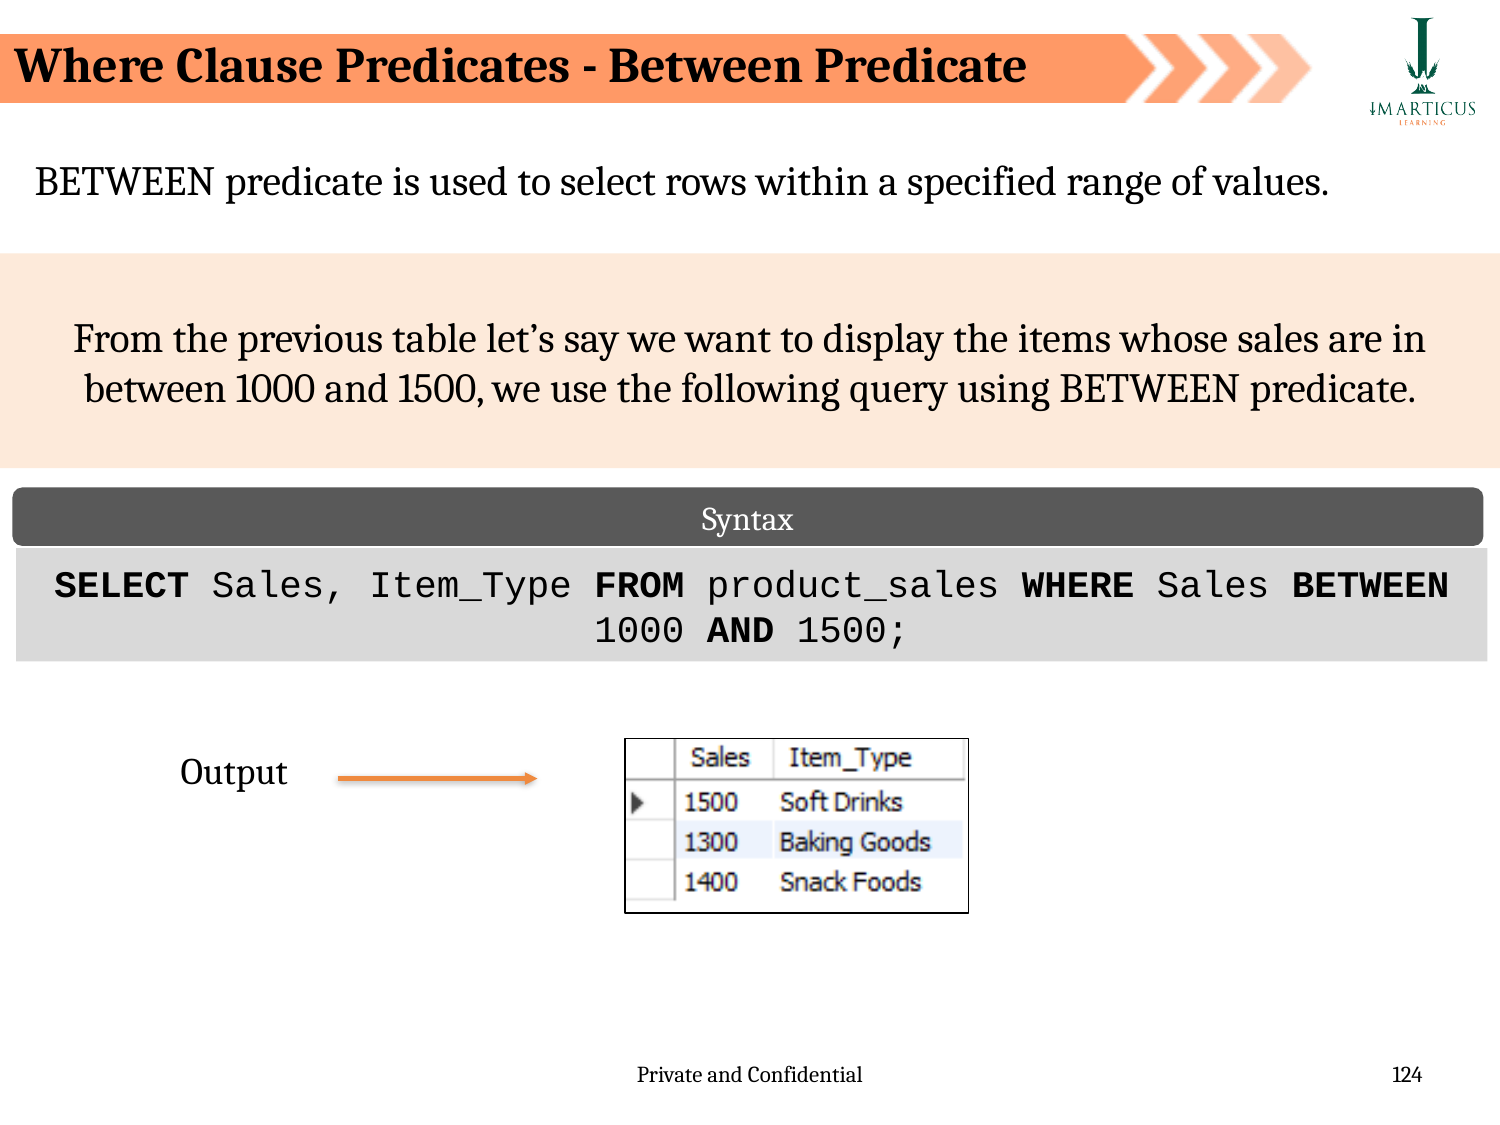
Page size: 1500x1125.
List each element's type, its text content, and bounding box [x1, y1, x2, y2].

picture [625, 738, 968, 913]
picture [1138, 0, 1500, 150]
text_box From the previous table let’s say we want to display the items whose sales are in between 1000 and 1500, we use the following query using BETWEEN predicate. [0, 253, 1500, 469]
text_box Output [165, 739, 303, 800]
text_box BETWEEN predicate is used to select rows within a specified range of values. [19, 146, 1425, 212]
text_box Where Clause Predicates - Between Predicate [0, 24, 1138, 118]
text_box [12, 487, 1488, 662]
